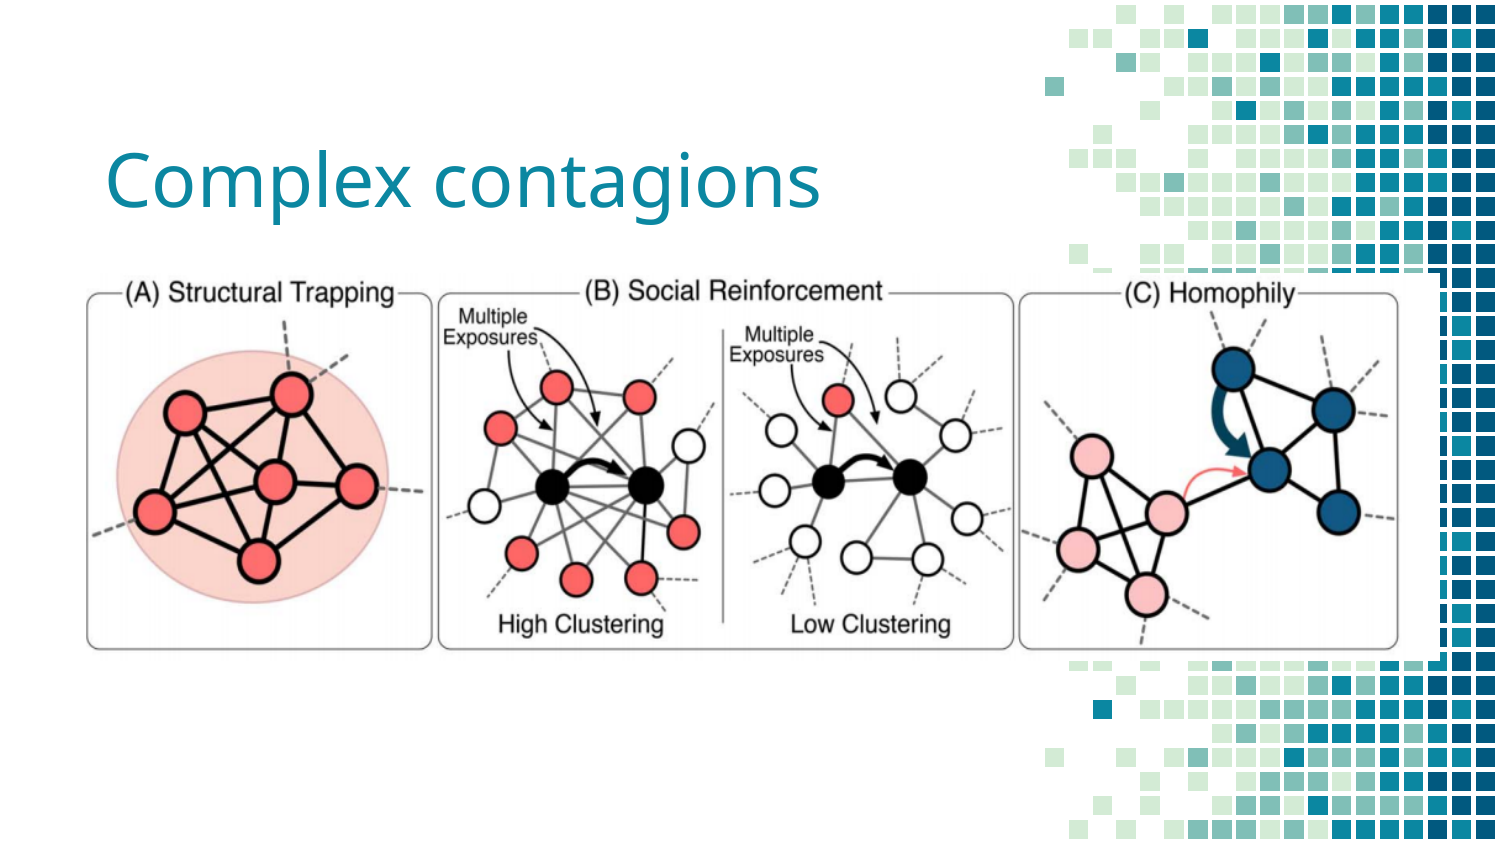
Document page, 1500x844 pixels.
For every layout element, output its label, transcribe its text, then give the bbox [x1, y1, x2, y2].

title Complex contagions [89, 88, 954, 238]
picture [58, 272, 1440, 661]
